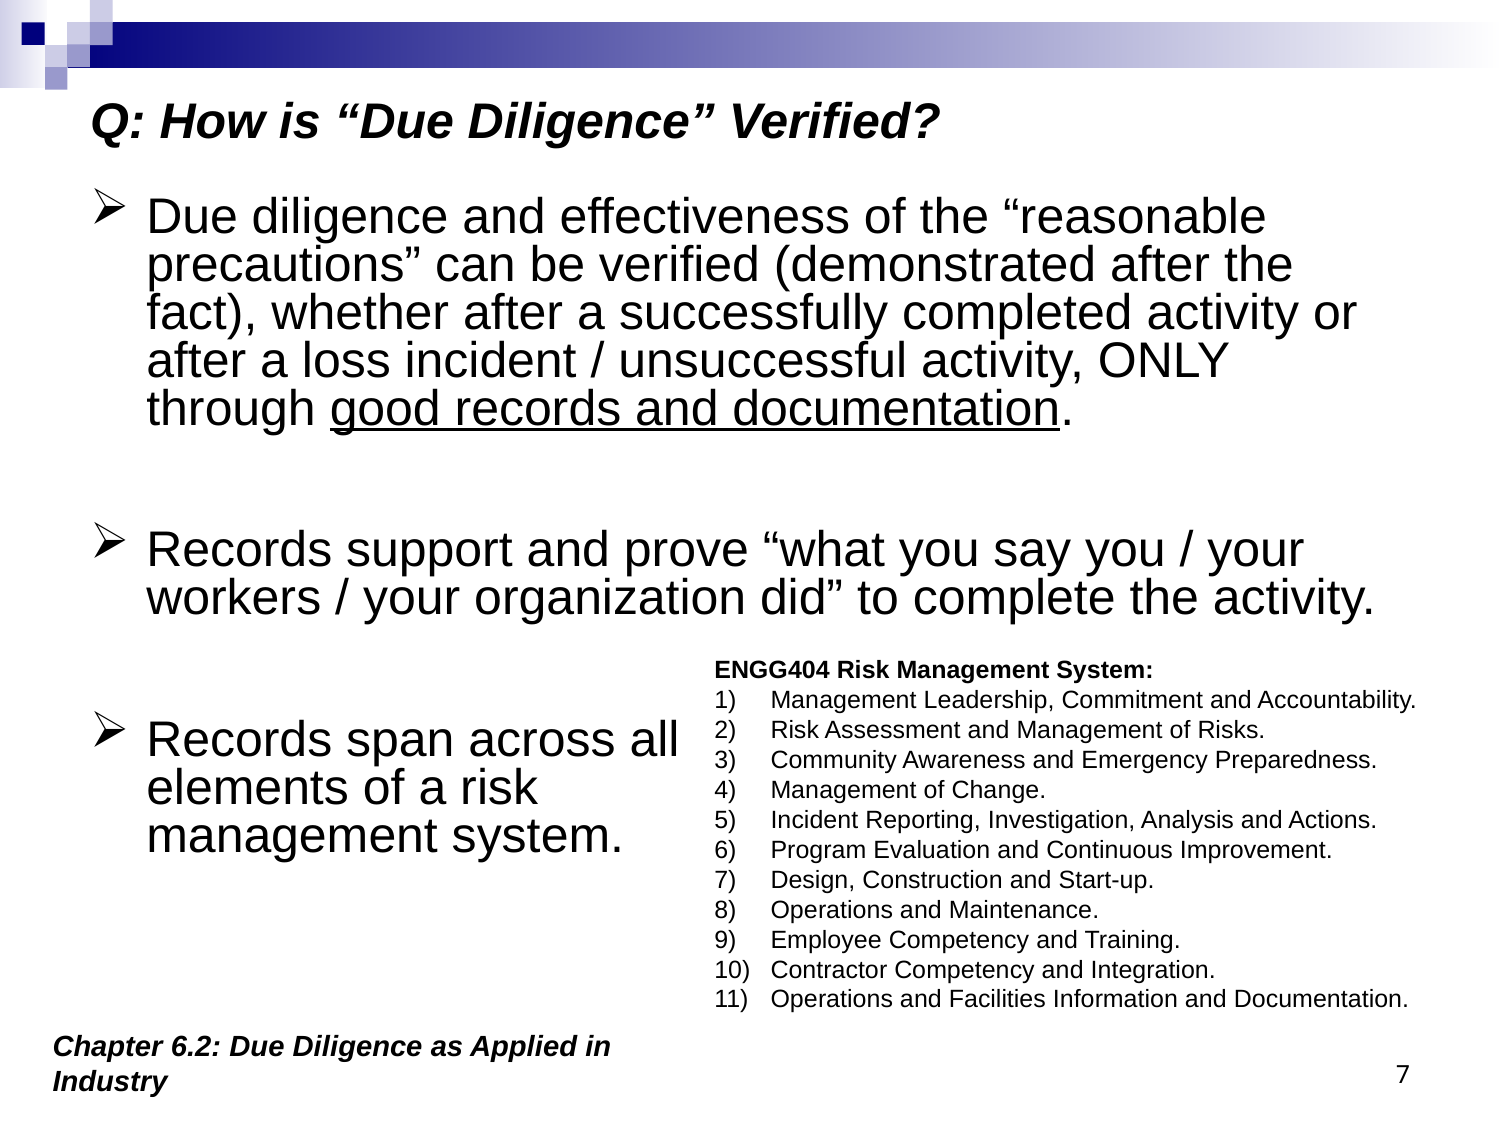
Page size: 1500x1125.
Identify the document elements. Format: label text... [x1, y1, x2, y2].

slide_number 7 [1074, 1025, 1425, 1100]
title Q: How is “Due Diligence” Verified? [75, 75, 1425, 163]
text_box ENGG404 Risk Management System: Management Leadership, Commitment and Accountability. Risk Assessment and Management of Risks. Community Awareness and Emergency Preparedness. Management of Change. Incident Reporting, Investigation, Analysis and Actions. Program Evaluation and Continuous Improvement. Design, Construction and Start-up. Operations and Maintenance. Employee Competency and Training. Contractor Competency and Integration. Operations and Facilities Information and Documentation. [699, 646, 1438, 1021]
list Due diligence and effectiveness of the “reasonable precautions” can be verified (demonstrated after the fact), whether after a successfully completed activity or after a loss incident / unsuccessful activity, ONLY through good records and documentation. Records support and prove “what you say you / your workers / your organization did” to complete the activity. Records span across all elements of a risk management system. [75, 187, 1425, 1013]
slide_number Chapter 6.2: Due Diligence as Applied in Industry [37, 1024, 750, 1100]
